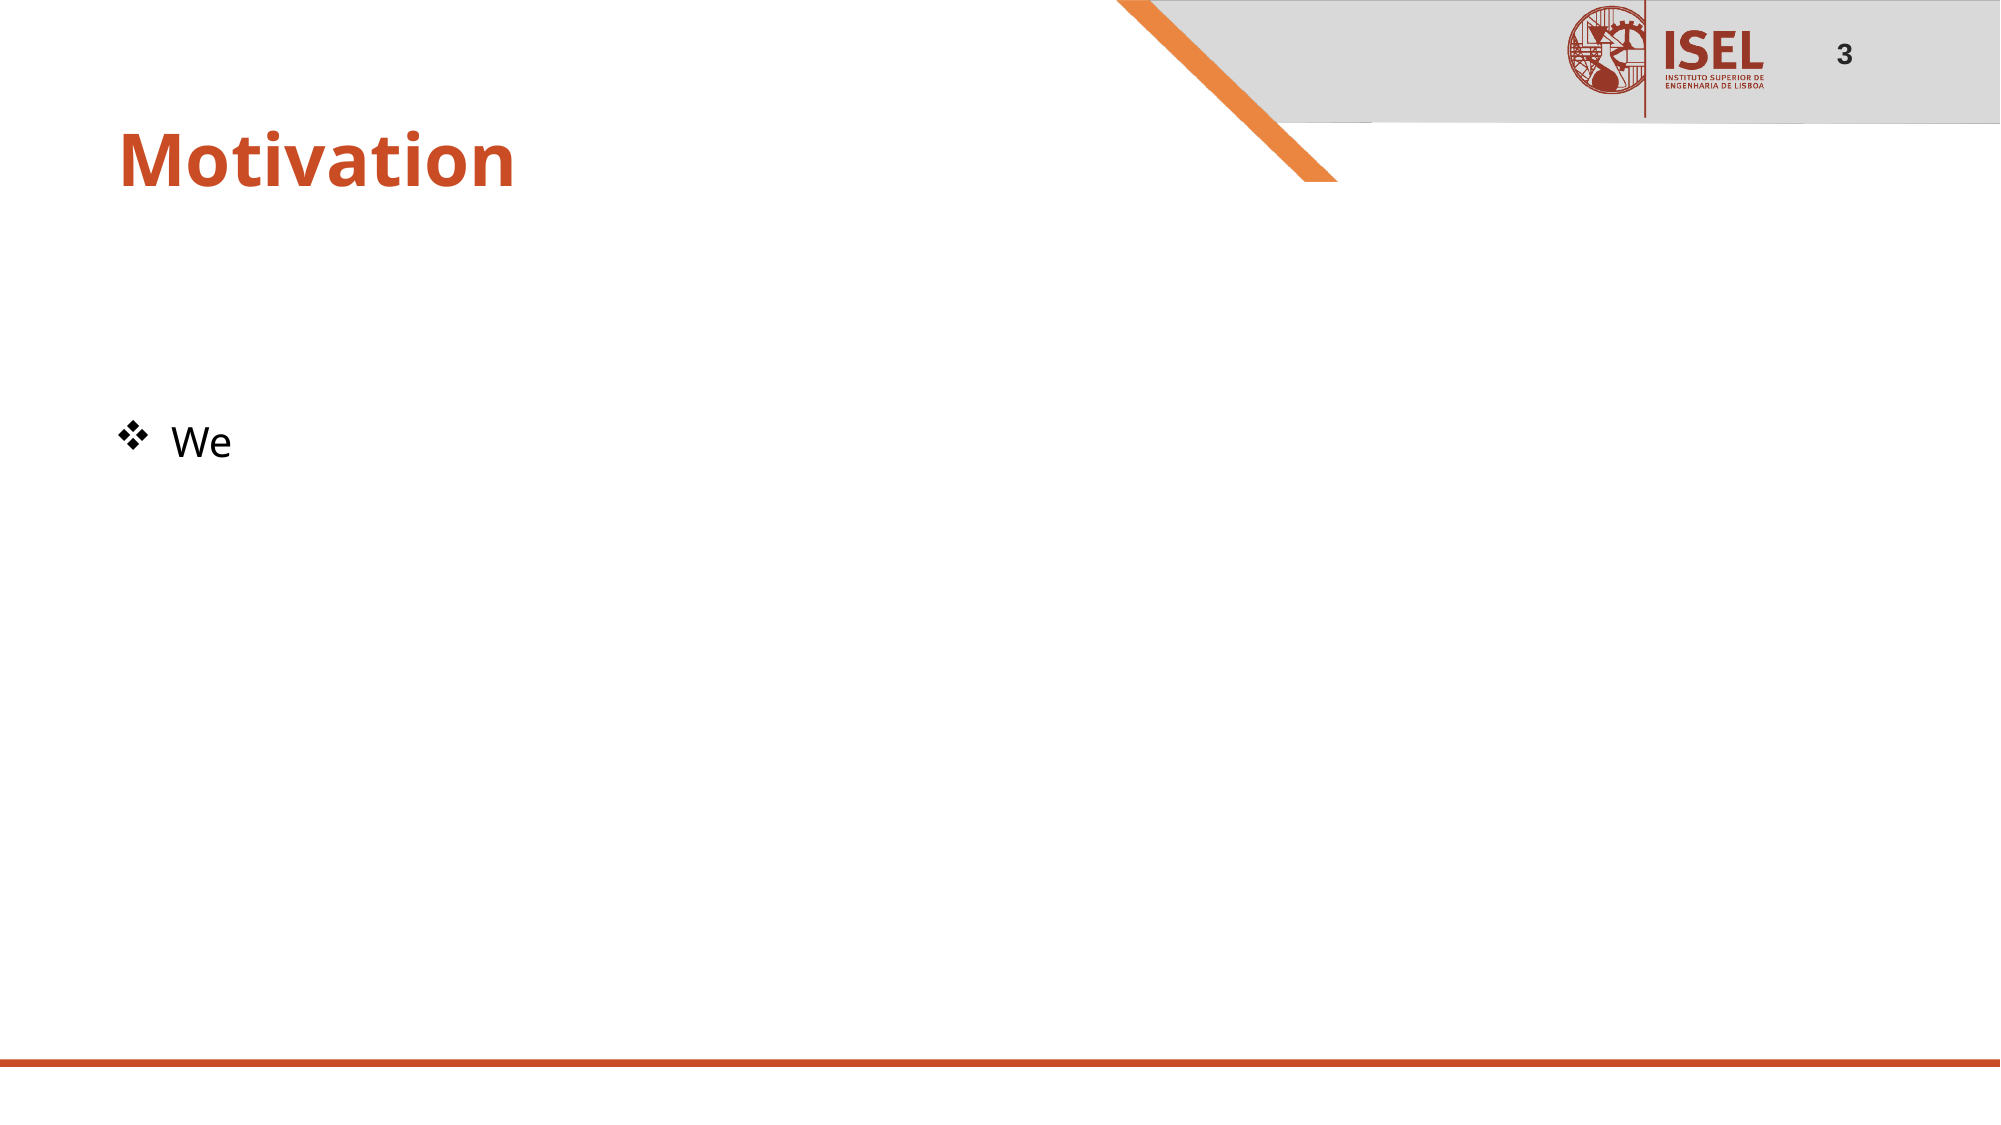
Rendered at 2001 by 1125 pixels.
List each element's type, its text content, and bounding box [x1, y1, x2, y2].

slide_number 3 [1790, 28, 1900, 78]
text_box Motivation [87, 58, 790, 258]
picture [1116, 0, 2000, 182]
text_box [0, 1057, 2000, 1069]
text_box We [99, 408, 1693, 624]
